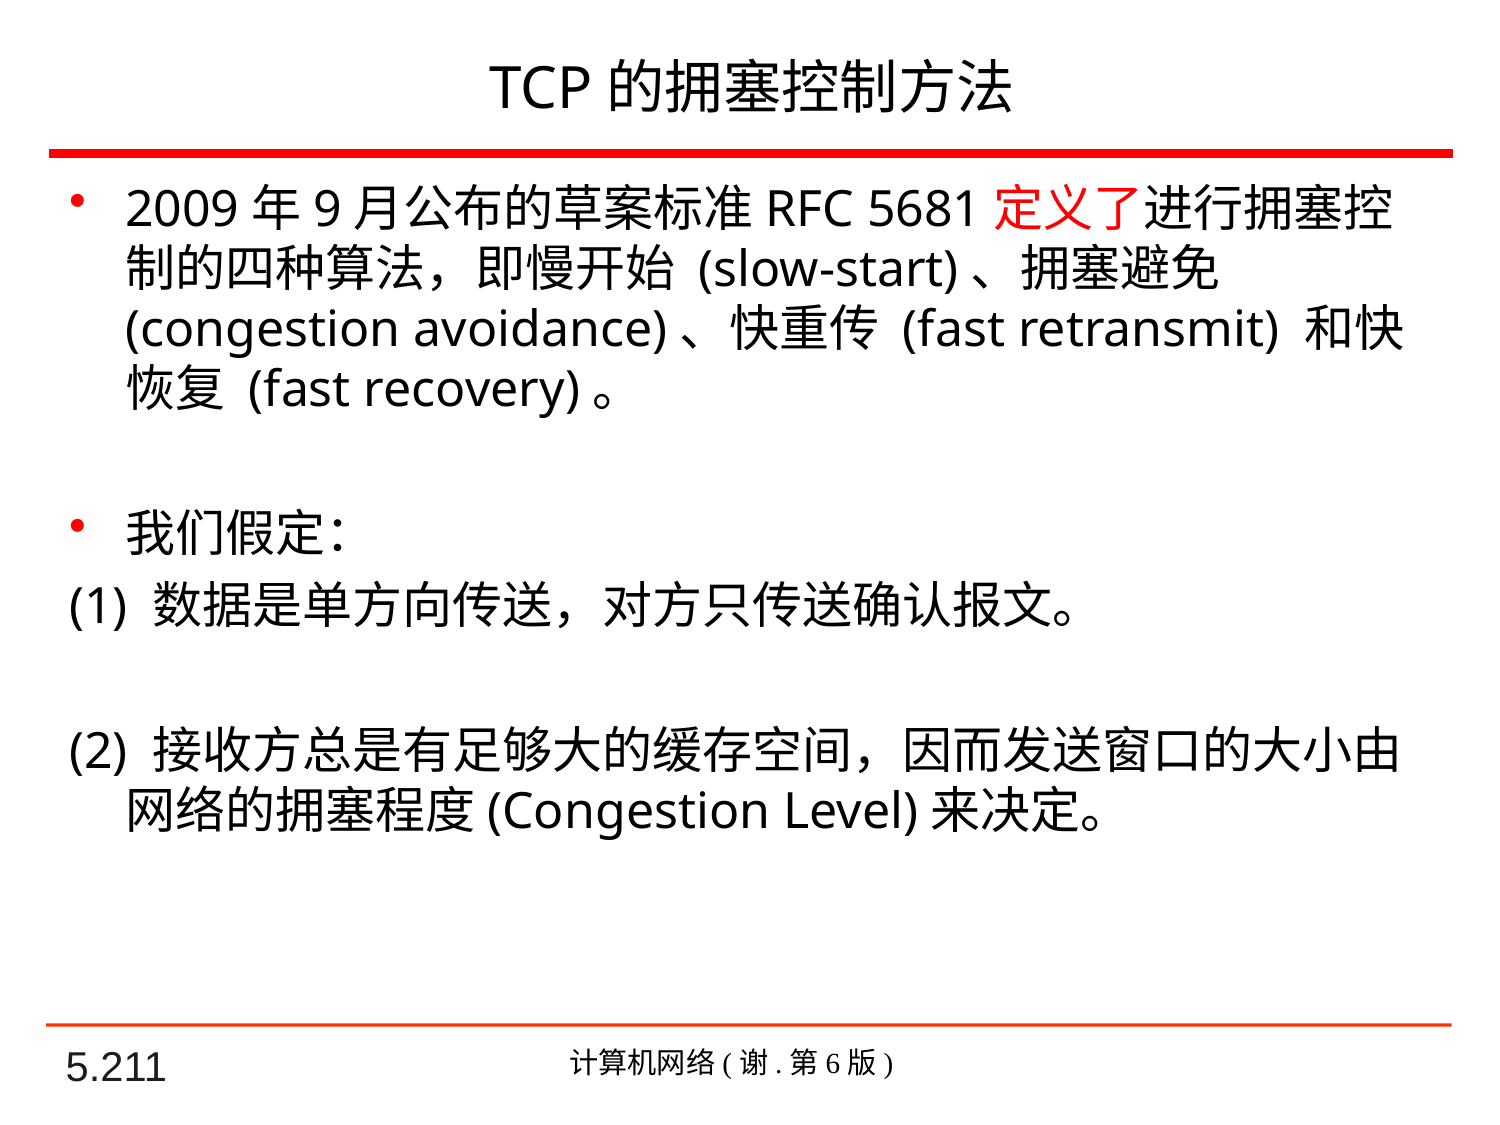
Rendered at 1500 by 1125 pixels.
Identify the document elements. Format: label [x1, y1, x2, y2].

title [58, 33, 1447, 137]
list [53, 168, 1447, 1014]
